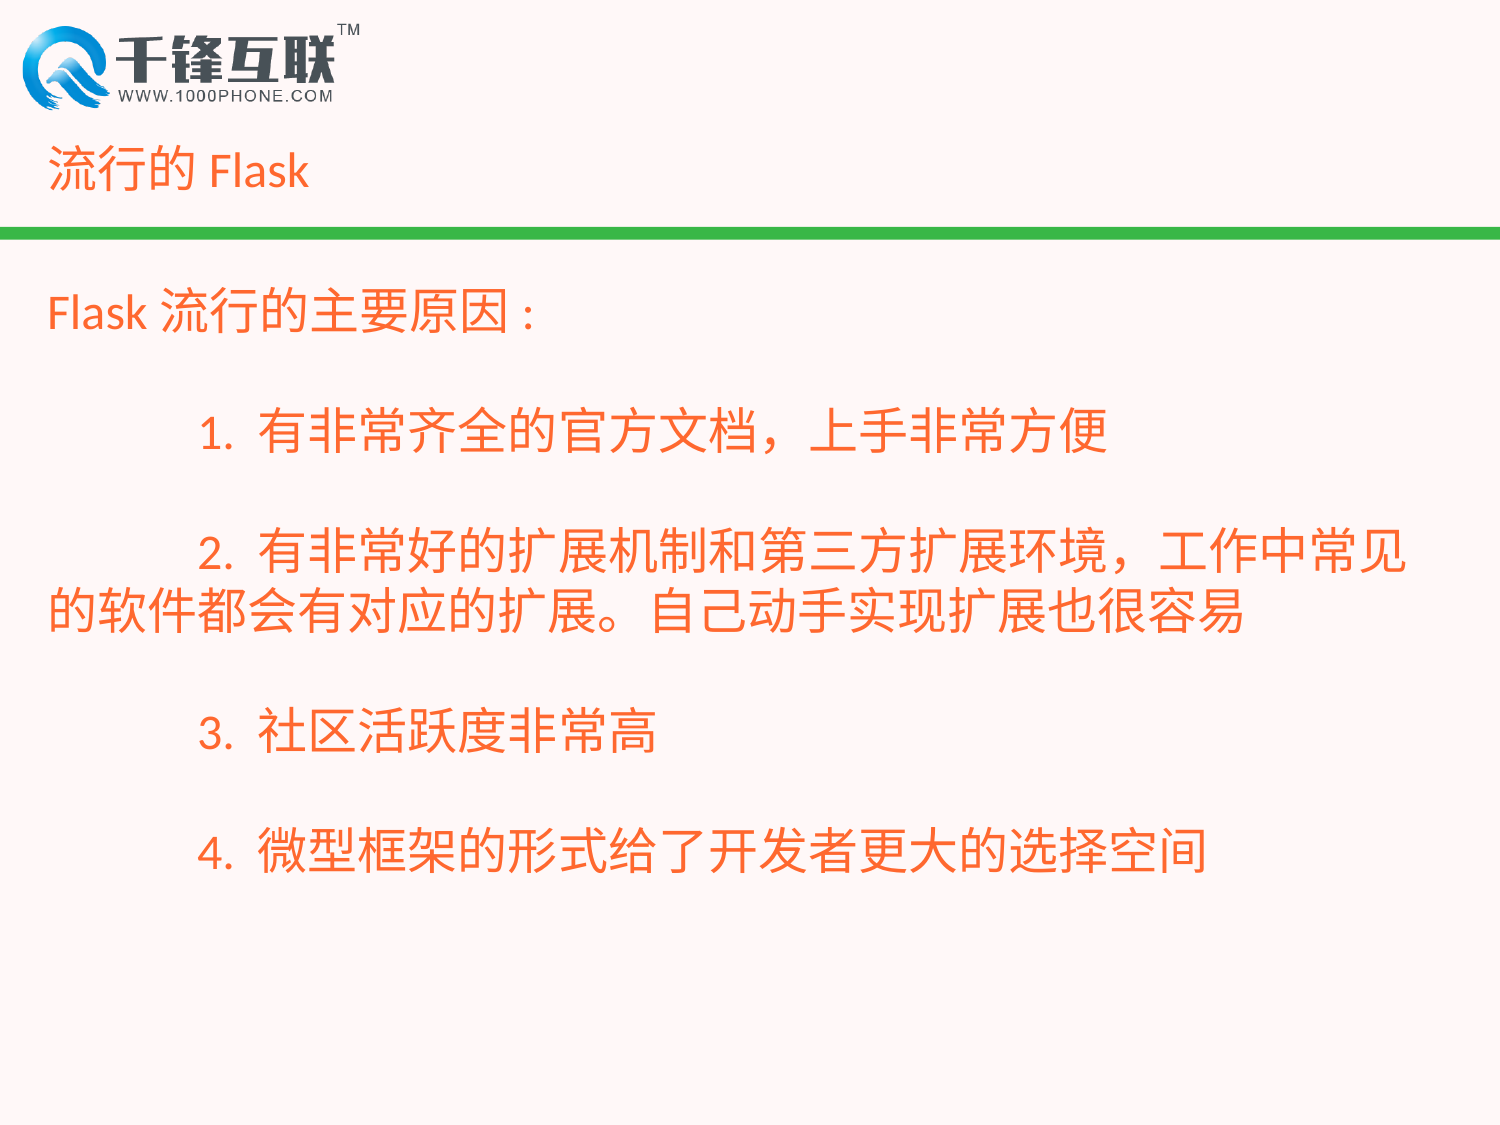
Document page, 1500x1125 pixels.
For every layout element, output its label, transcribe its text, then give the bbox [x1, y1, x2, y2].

title 流行的Flask [38, 128, 1444, 207]
list Flask流行的主要原因: 1. 有非常齐全的官方文档，上手非常方便 2. 有非常好的扩展机制和第三方扩展环境，工作中常见的软件都会有对应的扩展。自己动手实现扩展也很容易 3. 社区活跃度非常高 4. 微型框架的形式给了开发者更大的选择空间 [38, 270, 1444, 1092]
picture [0, 0, 383, 142]
